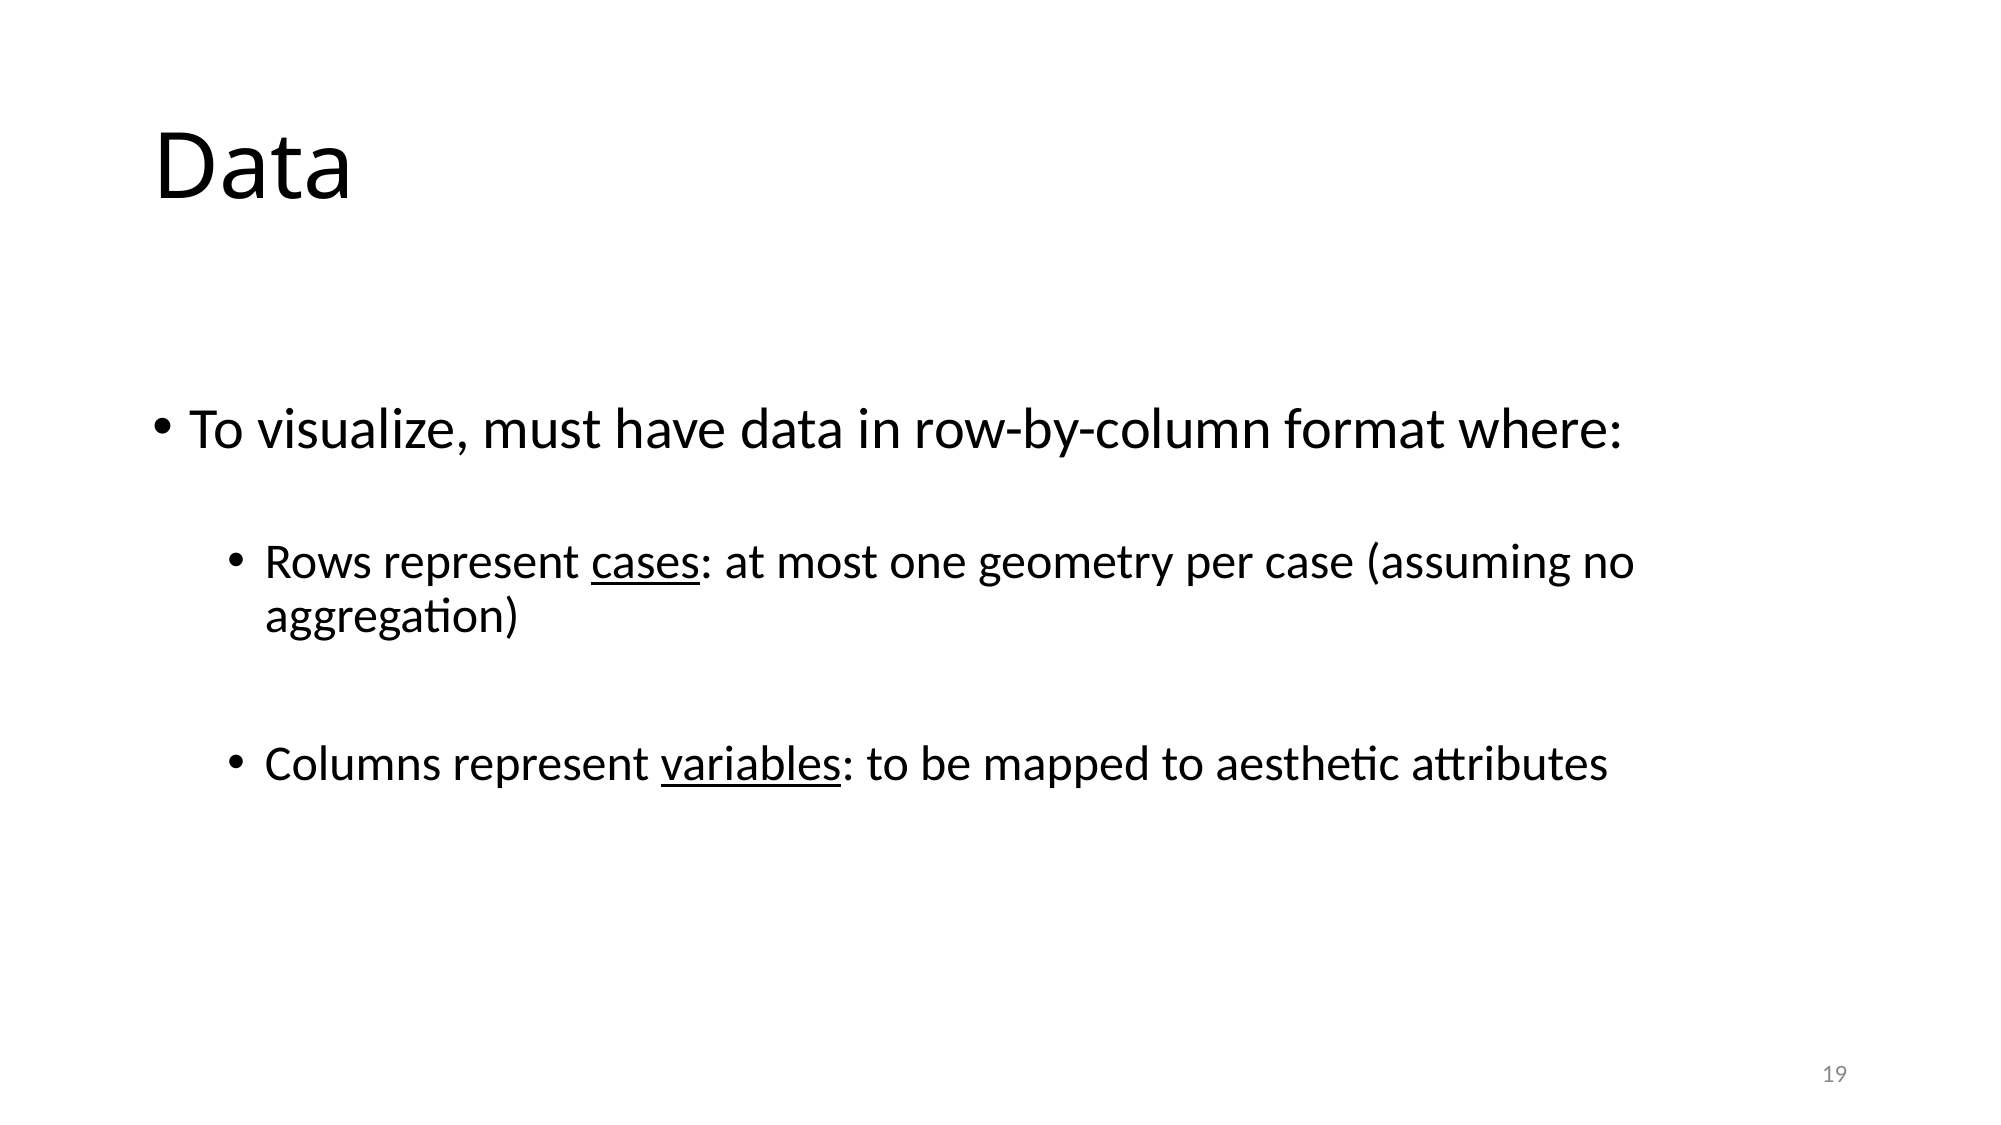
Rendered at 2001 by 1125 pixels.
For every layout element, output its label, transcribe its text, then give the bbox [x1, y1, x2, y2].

slide_number 19 [1412, 1042, 1863, 1103]
list To visualize, must have data in row-by-column format where: Rows represent cases: at most one geometry per case (assuming no aggregation) Columns represent variables: to be mapped to aesthetic attributes [137, 299, 1863, 1014]
title Data [137, 59, 1863, 278]
